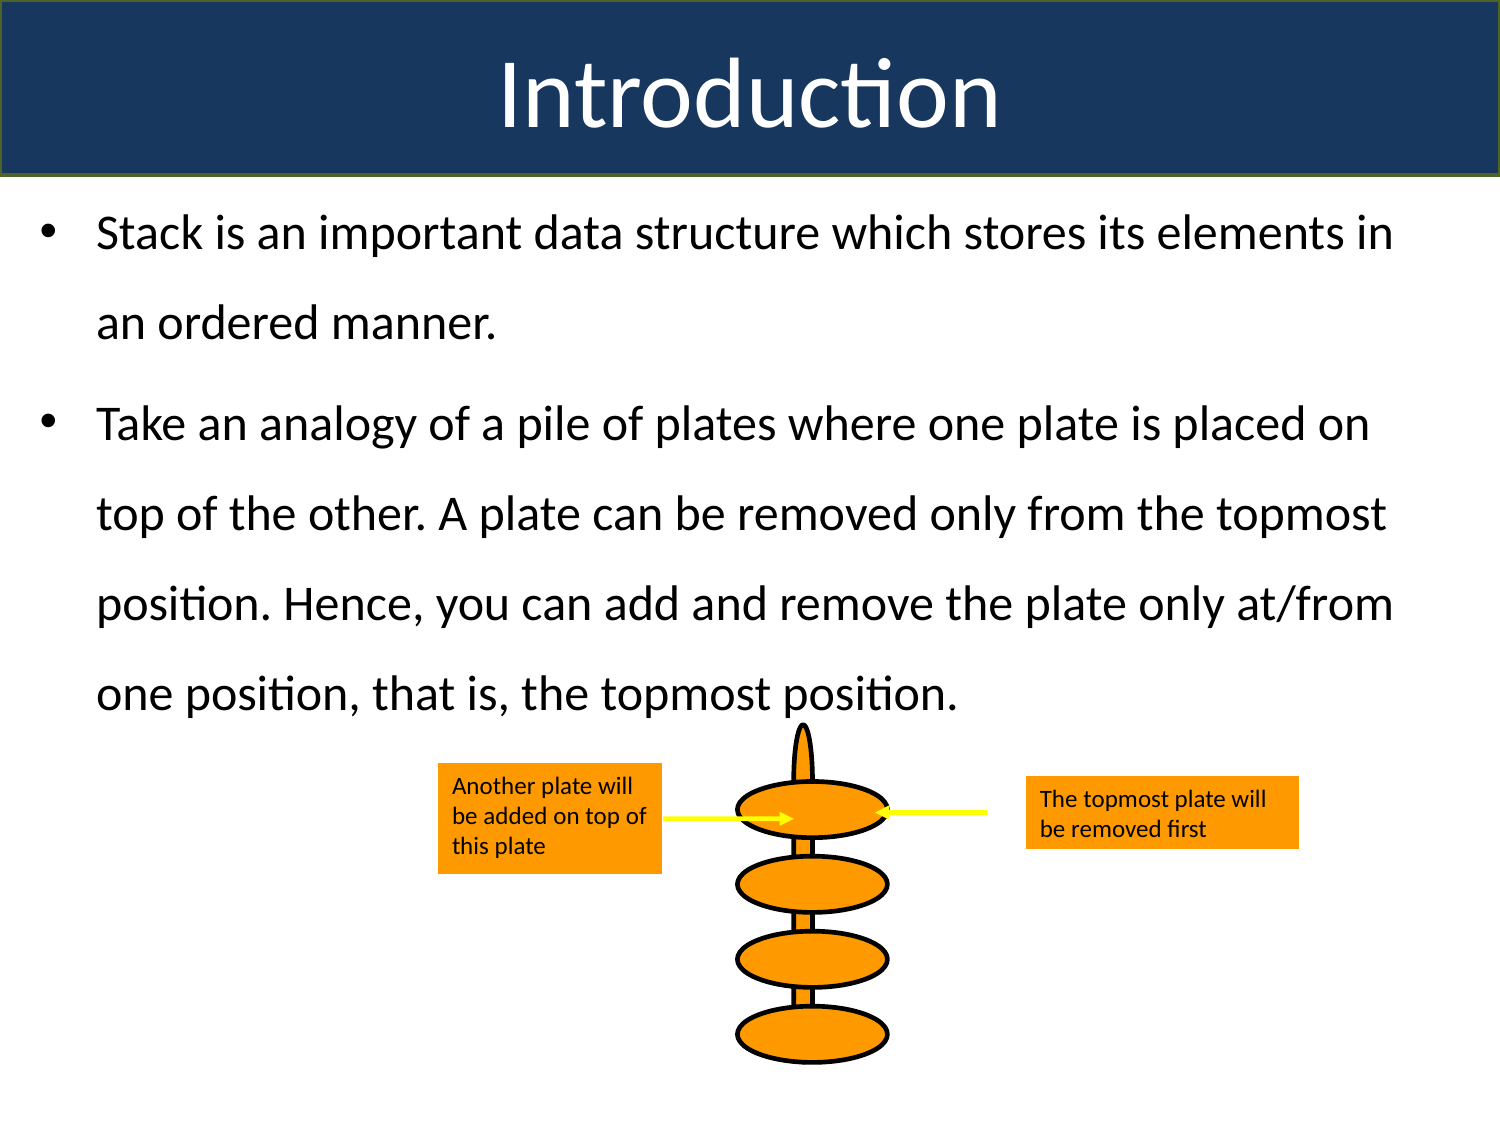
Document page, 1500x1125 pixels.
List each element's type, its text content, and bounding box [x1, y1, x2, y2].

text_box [437, 724, 1301, 1063]
text_box Introduction [0, 0, 1500, 177]
text_box Stack is an important data structure which stores its elements in an ordered manner. Take an analogy of a pile of plates where one plate is placed on top of the other. A plate can be removed only from the topmost position. Hence, you can add and remove the plate only at/from one position, that is, the topmost position. [24, 162, 1463, 713]
